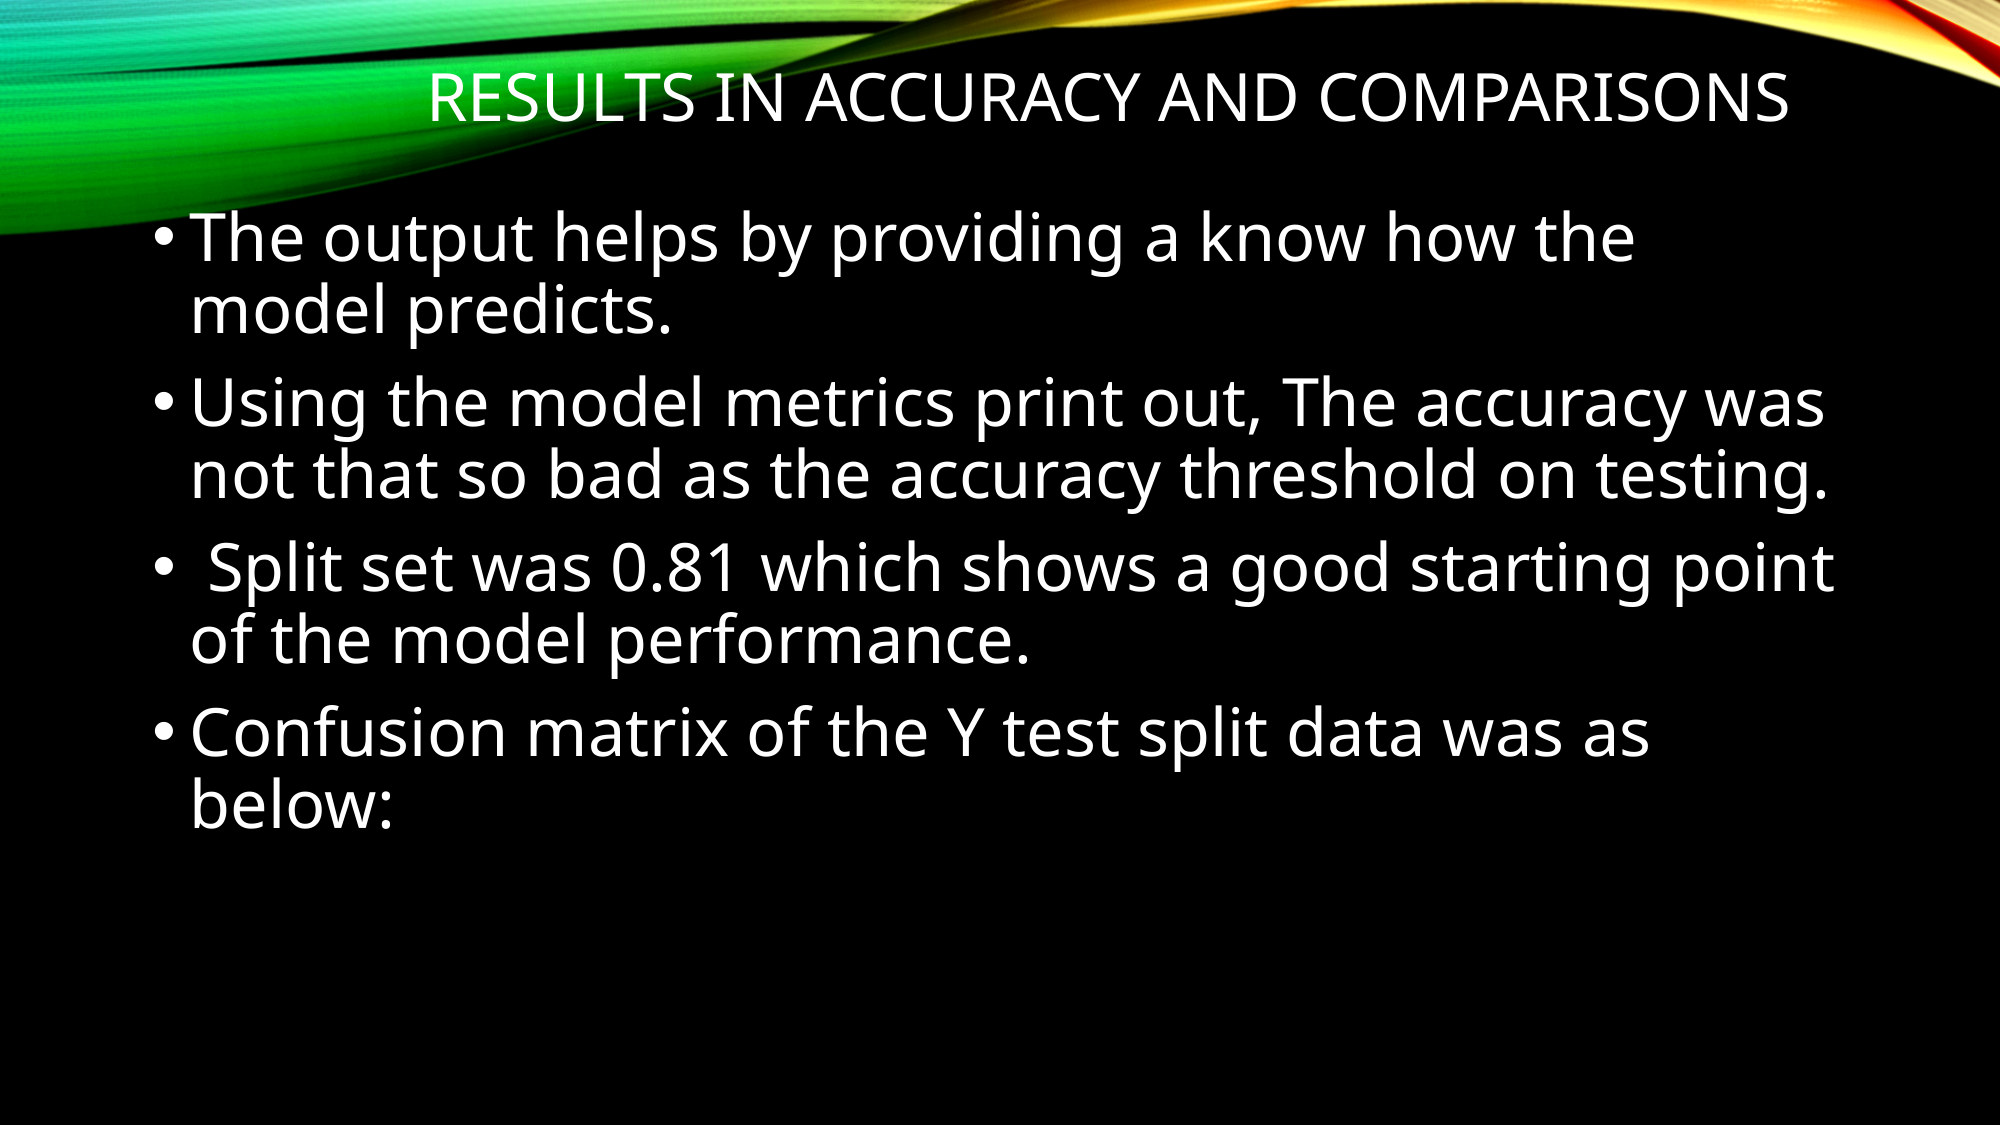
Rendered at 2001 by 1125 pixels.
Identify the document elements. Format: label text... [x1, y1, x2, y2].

list The output helps by providing a know how the model predicts. Using the model metrics print out, The accuracy was not that so bad as the accuracy threshold on testing. Split set was 0.81 which shows a good starting point of the model performance. Confusion matrix of the Y test split data was as below: [137, 196, 1863, 1014]
picture [0, 0, 2000, 237]
title Results in Accuracy and Comparisons [411, 42, 1888, 258]
